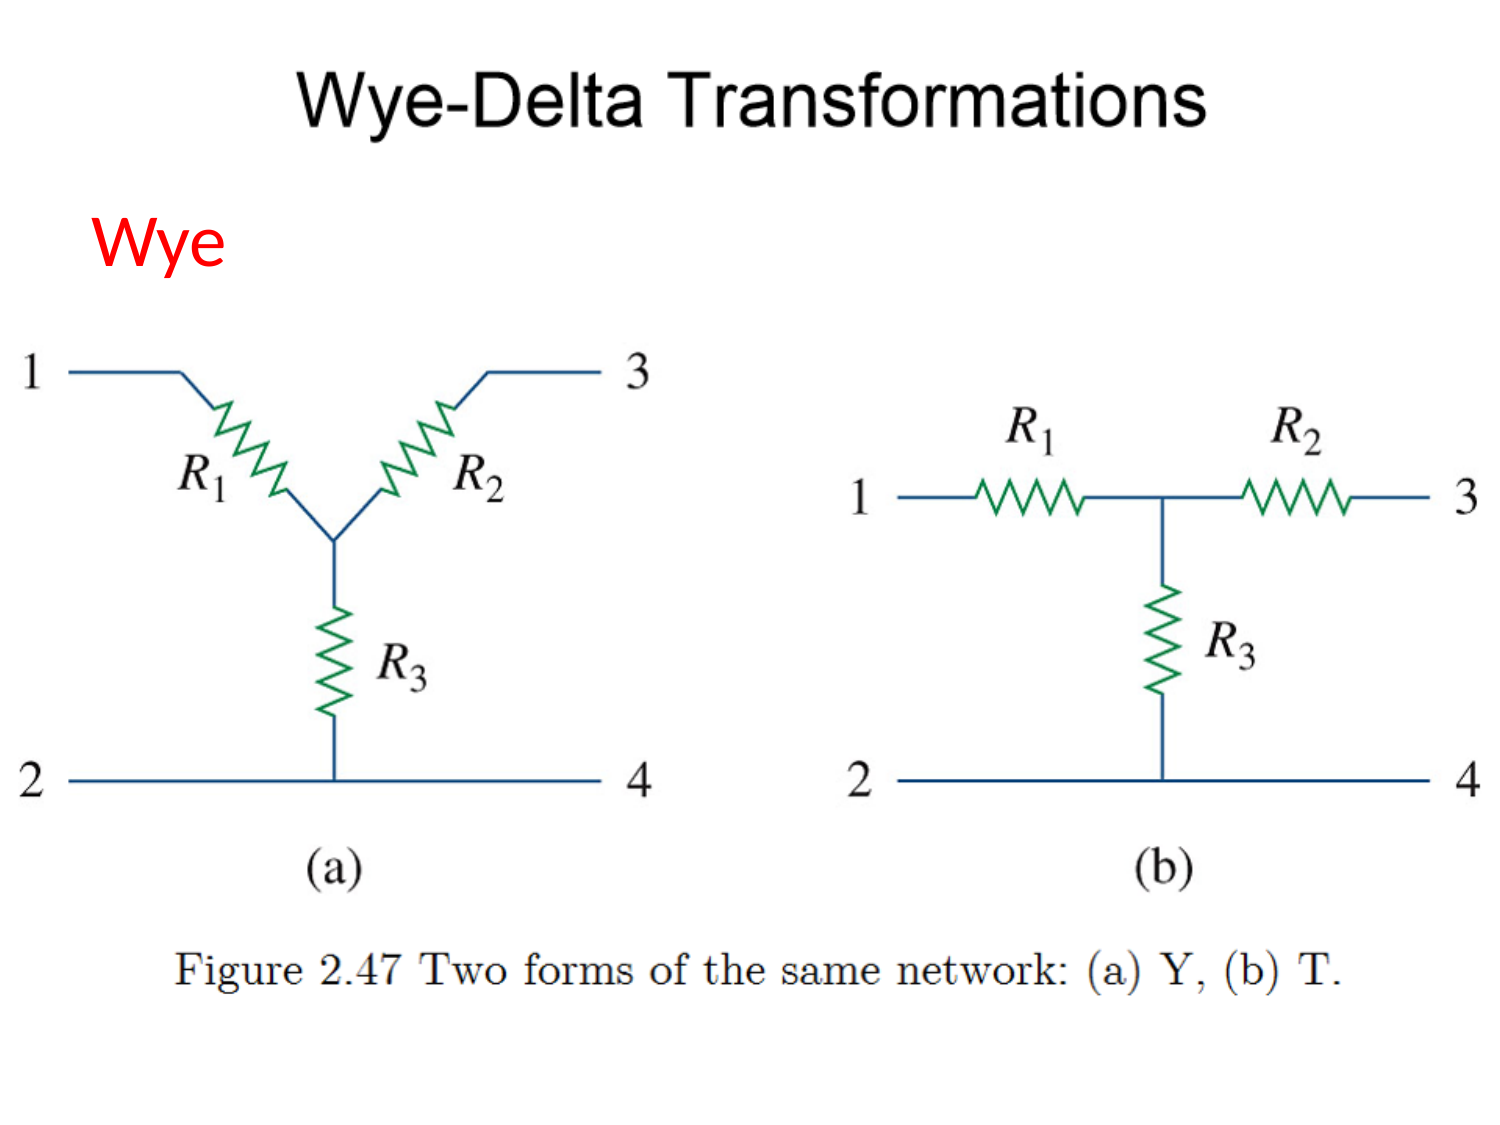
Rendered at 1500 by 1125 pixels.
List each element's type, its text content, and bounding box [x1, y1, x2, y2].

picture [282, 30, 1229, 160]
picture [3, 302, 1489, 1041]
text_box Wye [76, 184, 420, 290]
